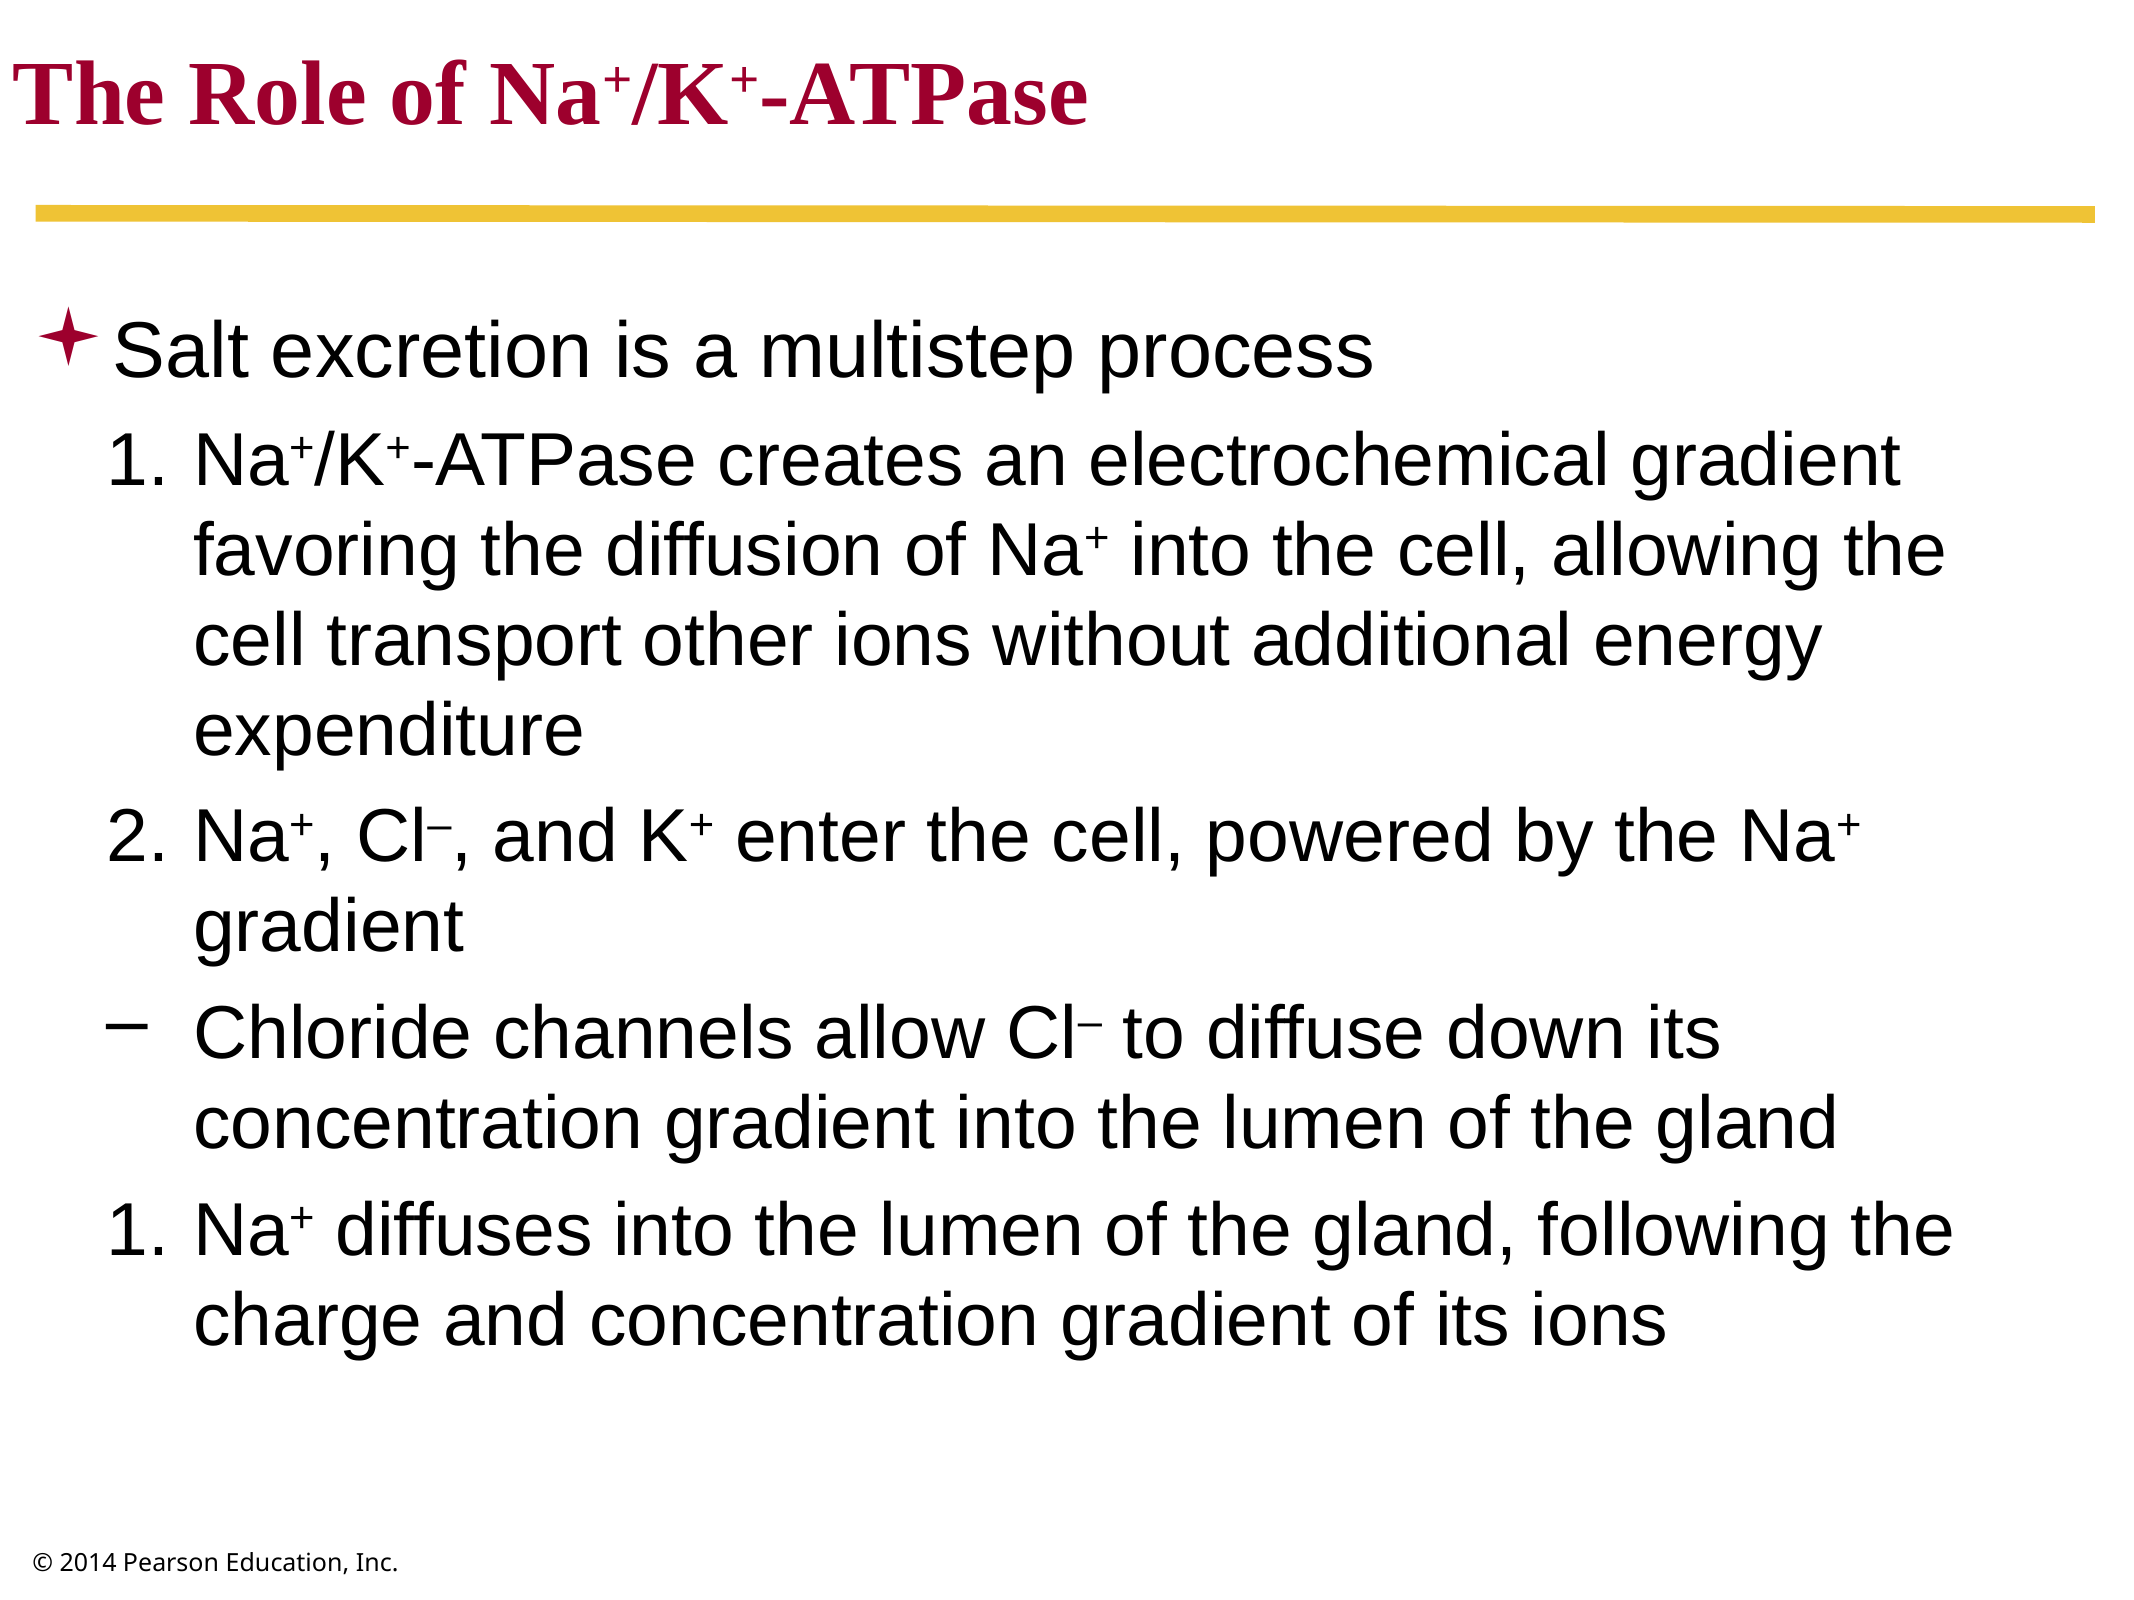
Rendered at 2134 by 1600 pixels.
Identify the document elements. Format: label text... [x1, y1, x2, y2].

title The Role of Na+/K+-ATPase [12, 44, 2061, 238]
list Salt excretion is a multistep process Na+/K+-ATPase creates an electrochemical gradient favoring the diffusion of Na+ into the cell, allowing the cell transport other ions without additional energy expenditure Na+, Cl–, and K+ enter the cell, powered by the Na+ gradient Chloride channels allow Cl– to diffuse down its concentration gradient into the lumen of the gland Na+ diffuses into the lumen of the gland, following the charge and concentration gradient of its ions [33, 297, 2082, 1554]
